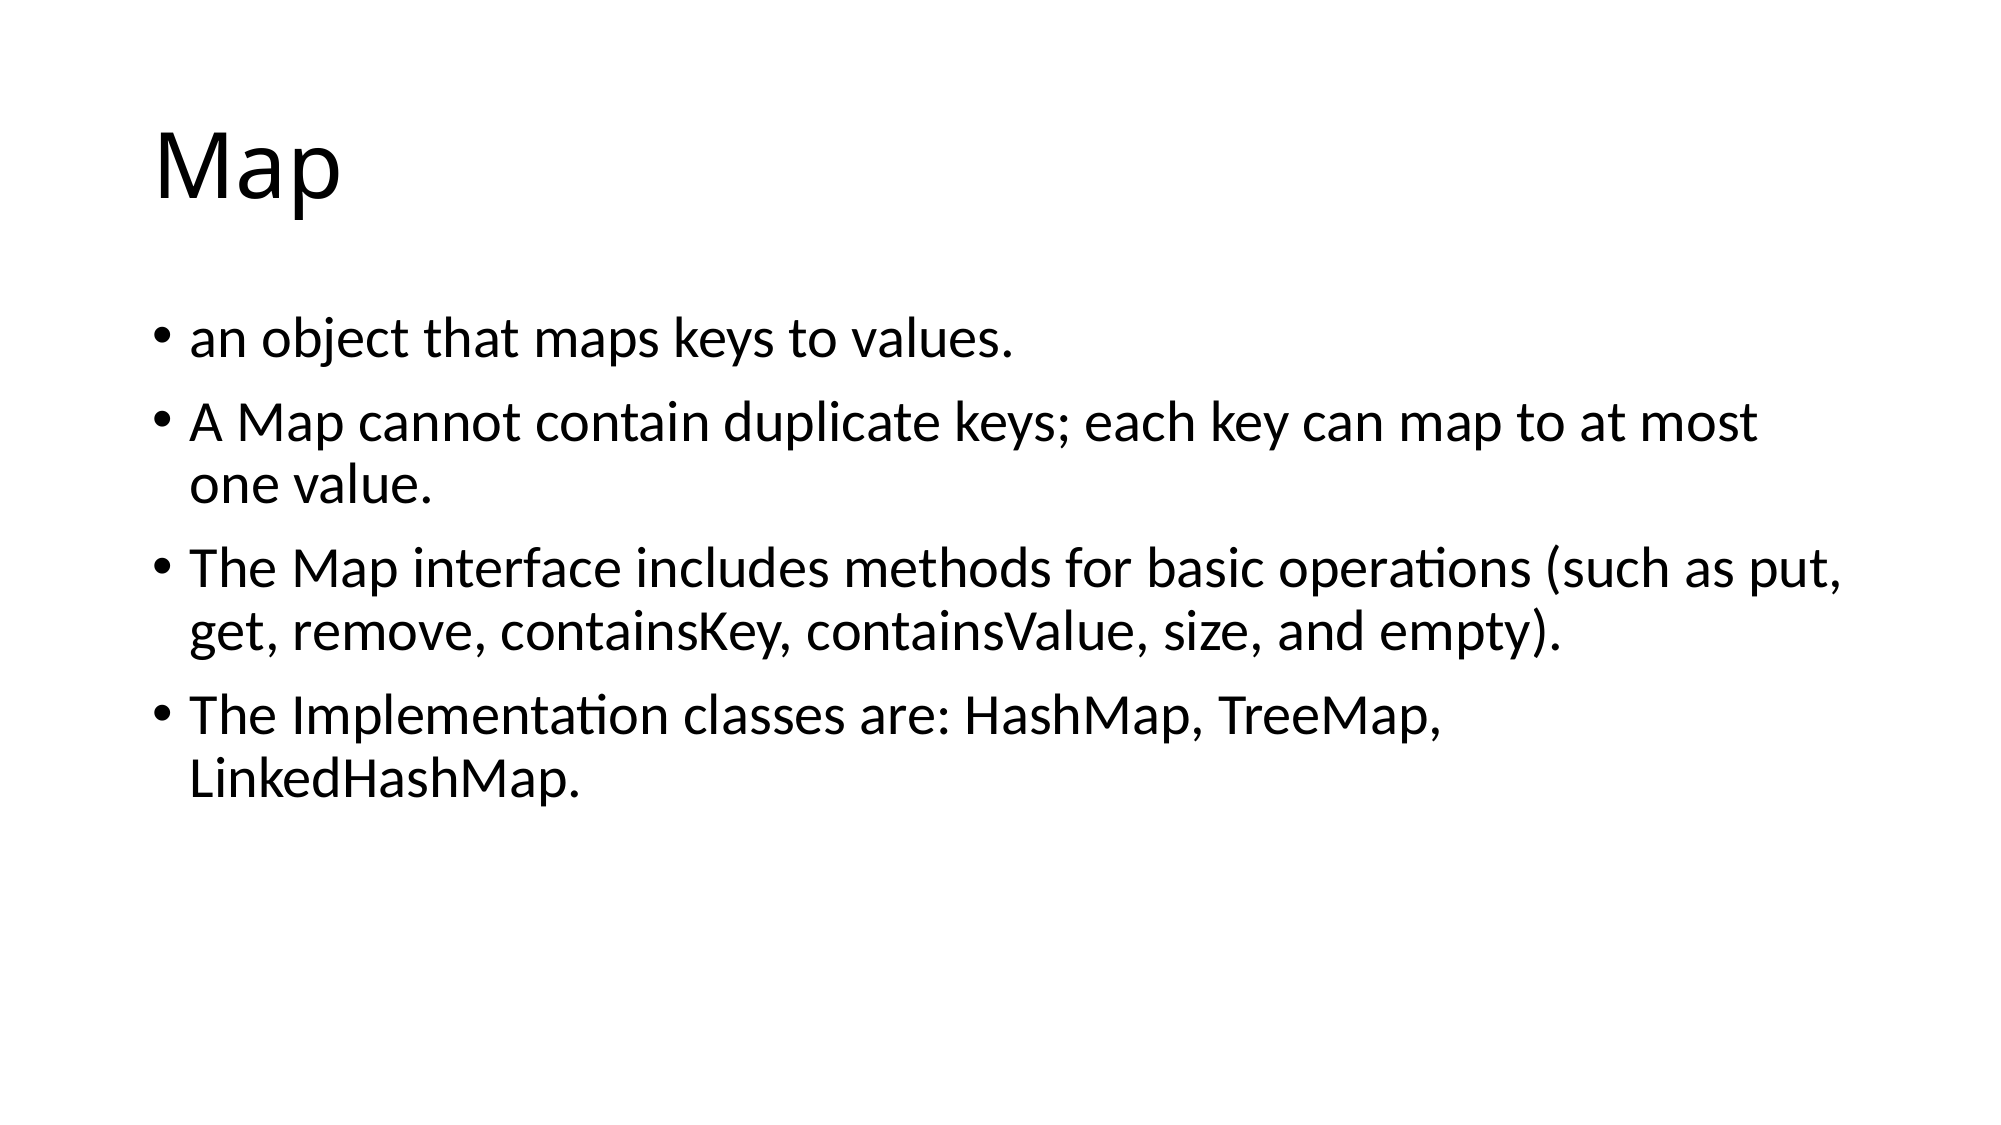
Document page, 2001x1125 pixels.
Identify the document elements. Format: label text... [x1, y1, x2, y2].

list an object that maps keys to values. A Map cannot contain duplicate keys; each key can map to at most one value. The Map interface includes methods for basic operations (such as put, get, remove, containsKey, containsValue, size, and empty). The Implementation classes are: HashMap, TreeMap, LinkedHashMap. [137, 299, 1863, 1014]
title Map [137, 59, 1863, 278]
